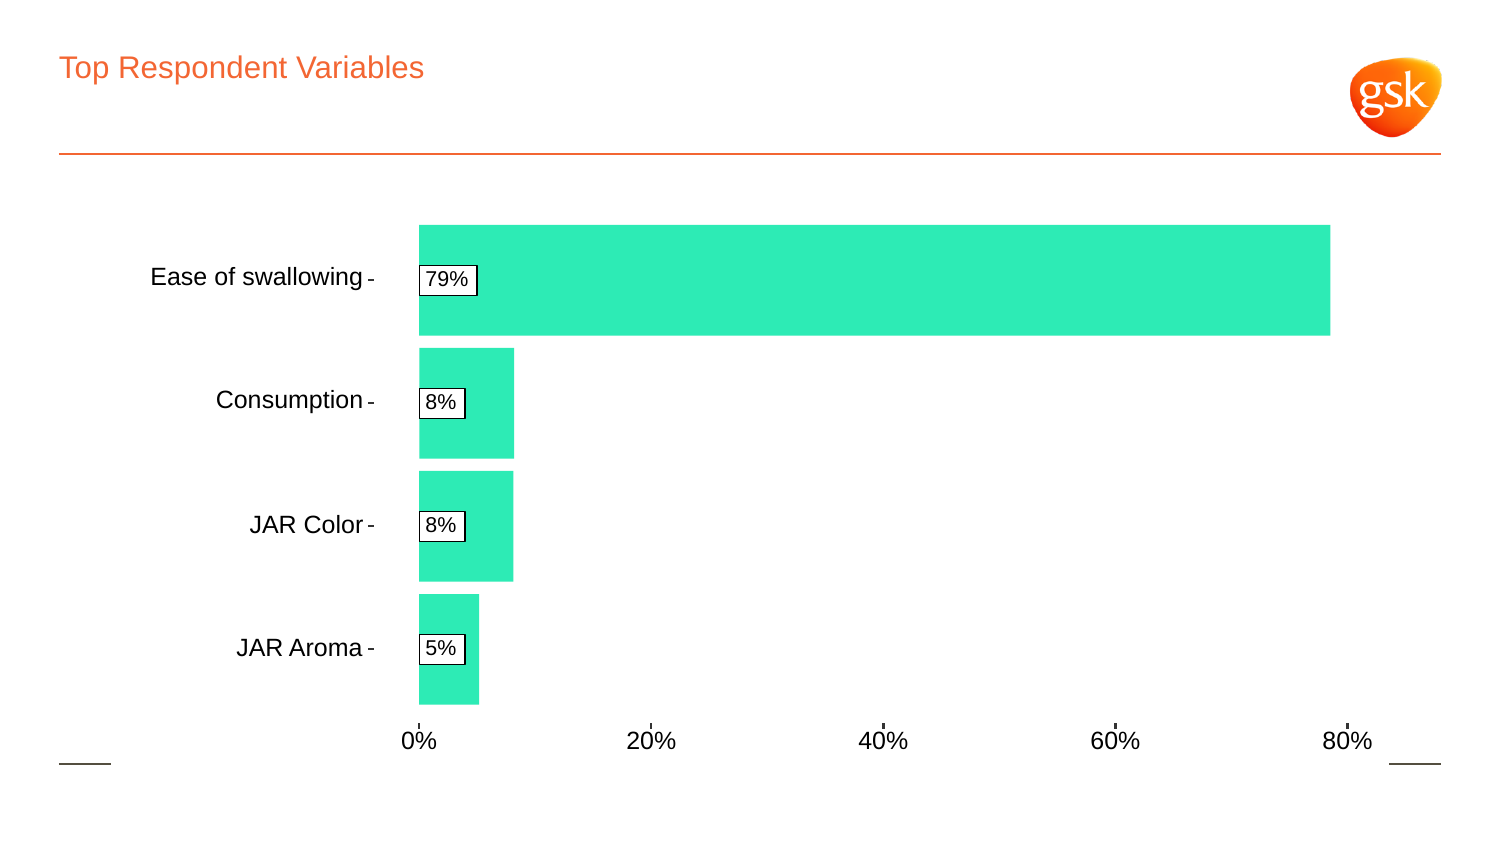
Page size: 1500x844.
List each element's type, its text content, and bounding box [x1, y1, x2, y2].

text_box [112, 194, 1388, 796]
title Top Respondent Variables [58, 47, 1302, 86]
picture [1333, 38, 1457, 157]
